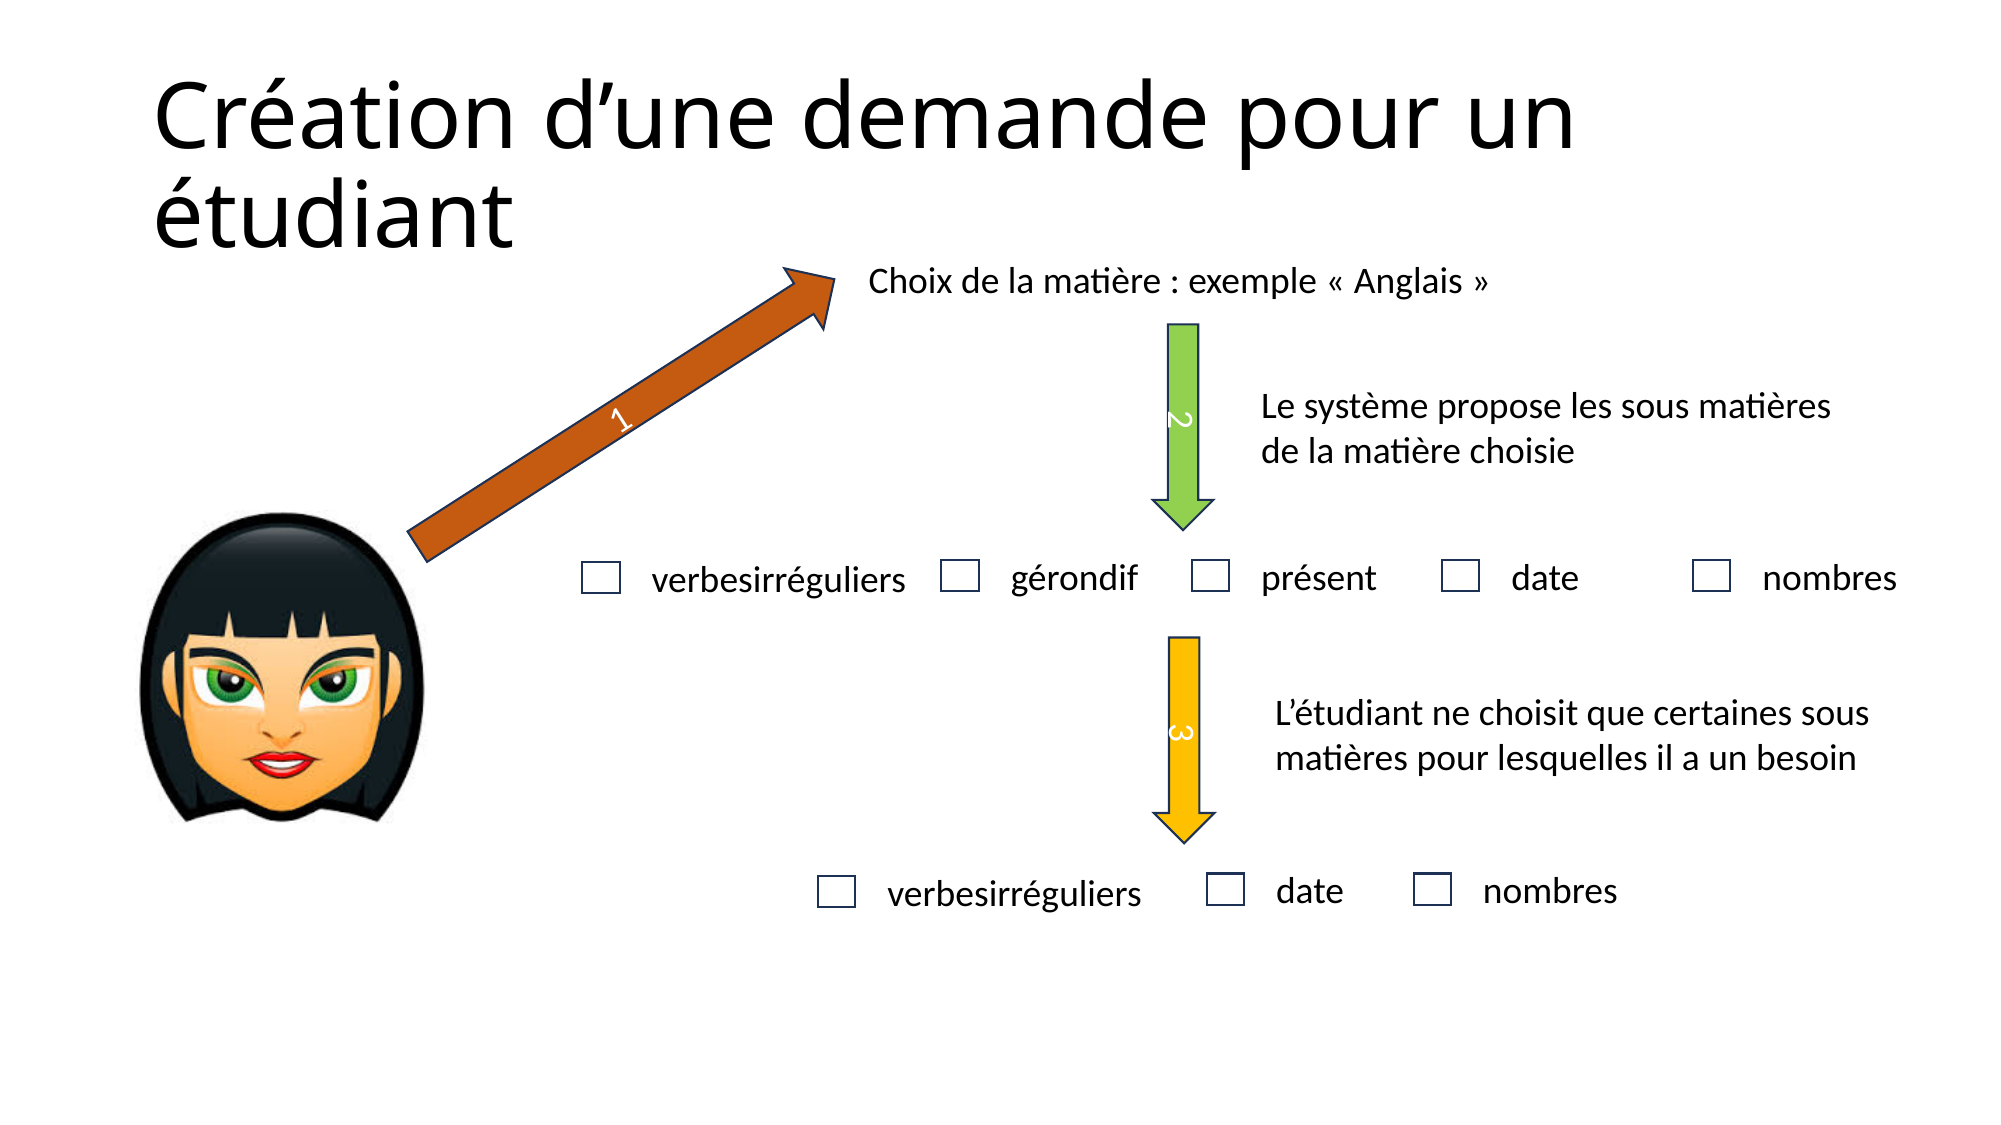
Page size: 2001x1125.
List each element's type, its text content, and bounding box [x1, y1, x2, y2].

text_box date [1496, 545, 1687, 605]
text_box nombres [1468, 859, 1658, 919]
text_box [1191, 559, 1230, 592]
text_box 3 [1151, 636, 1217, 845]
text_box L’étudiant ne choisit que certaines sous matières pour lesquelles il a un besoin [1260, 680, 1889, 786]
text_box gérondif [996, 545, 1186, 605]
text_box [1413, 872, 1452, 906]
text_box nombres [1747, 545, 1938, 605]
text_box présent [1246, 545, 1436, 606]
text_box [1206, 872, 1245, 906]
text_box Choix de la matière : exemple « Anglais » [853, 248, 1634, 309]
picture [124, 510, 440, 825]
text_box date [1261, 859, 1451, 919]
text_box verbesirréguliers [636, 547, 967, 608]
text_box [1692, 559, 1731, 592]
text_box 1 [439, 266, 836, 555]
title Création d’une demande pour un étudiant [137, 59, 1863, 278]
text_box verbesirréguliers [872, 861, 1203, 922]
text_box [817, 875, 856, 908]
text_box [940, 559, 980, 592]
text_box [1441, 559, 1480, 592]
text_box [581, 561, 621, 594]
text_box 2 [1150, 323, 1216, 532]
text_box Le système propose les sous matières de la matière choisie [1246, 373, 1875, 479]
